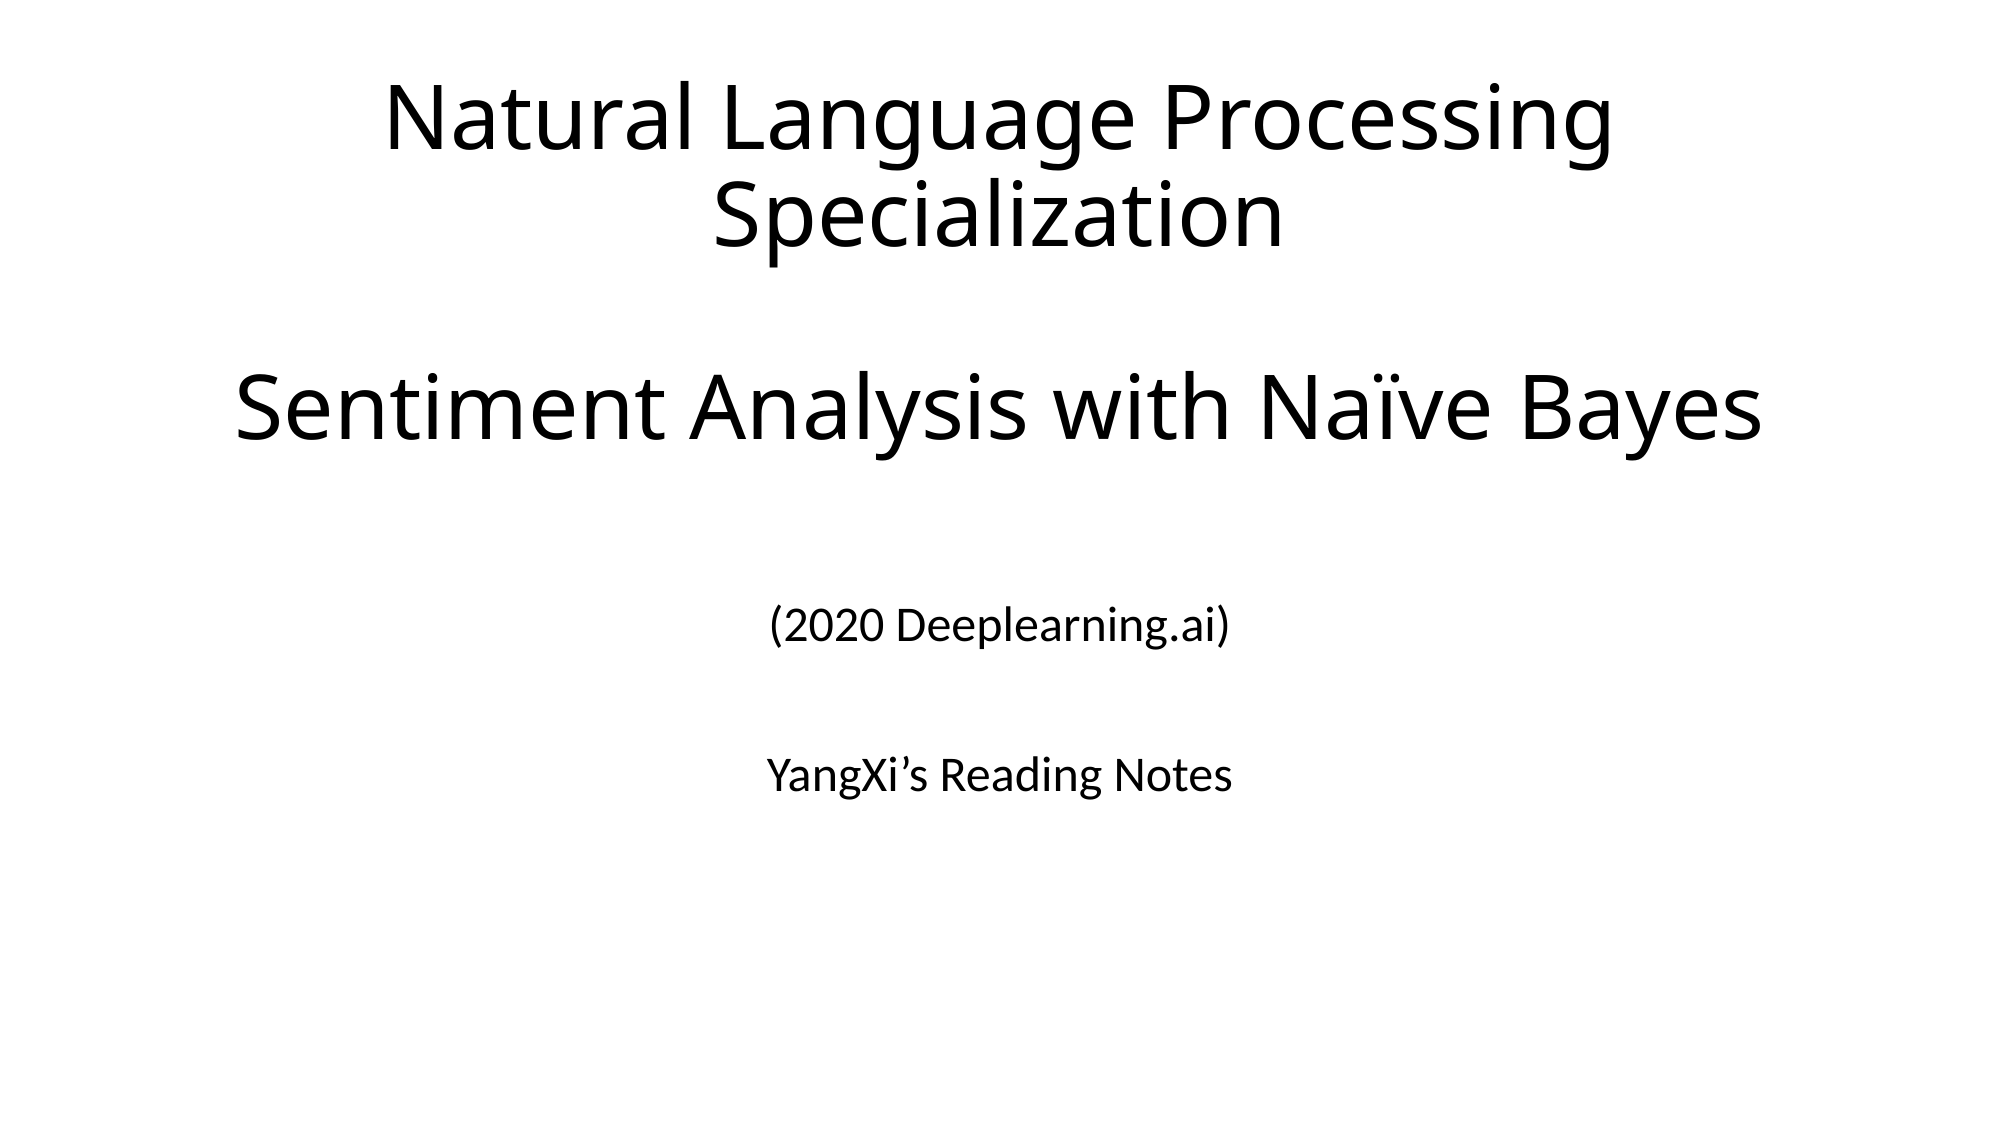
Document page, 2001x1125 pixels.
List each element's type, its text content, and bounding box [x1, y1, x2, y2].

title Natural Language Processing Specialization Sentiment Analysis with Naïve Bayes [82, 182, 1918, 575]
subtitle (2020 Deeplearning.ai) YangXi’s Reading Notes [249, 590, 1750, 863]
